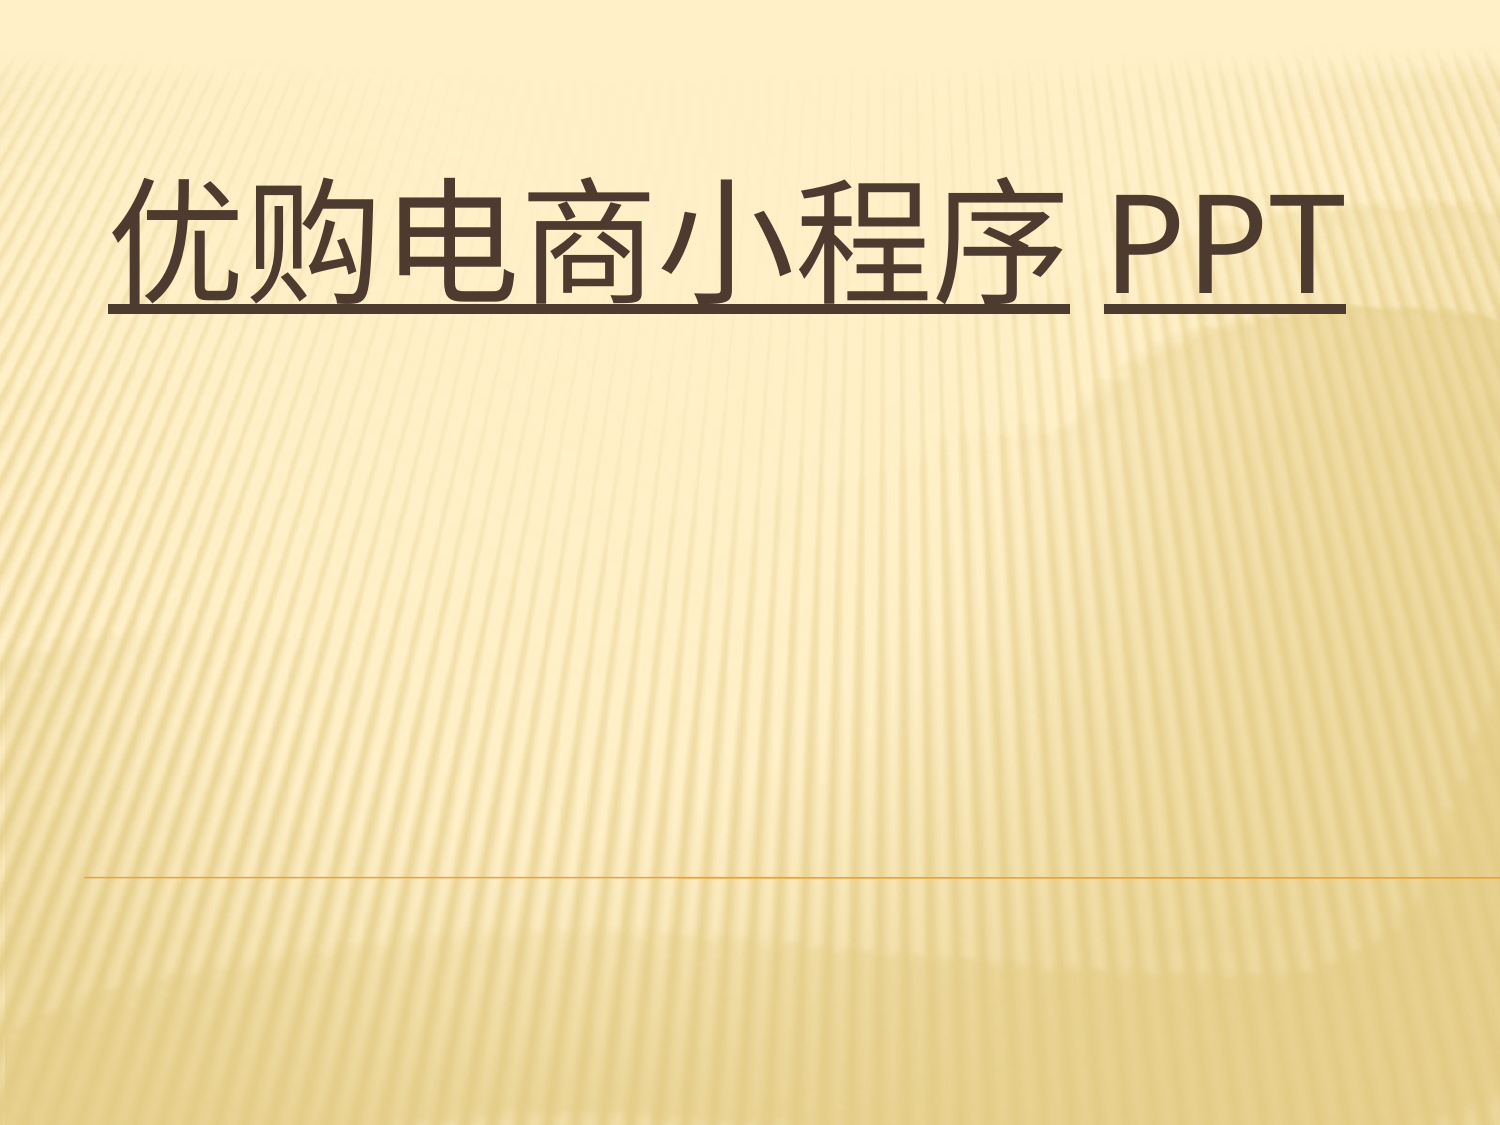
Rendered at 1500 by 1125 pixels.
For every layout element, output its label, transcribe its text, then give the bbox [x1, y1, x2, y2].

title 优购电商小程序PPT [93, 148, 1481, 350]
